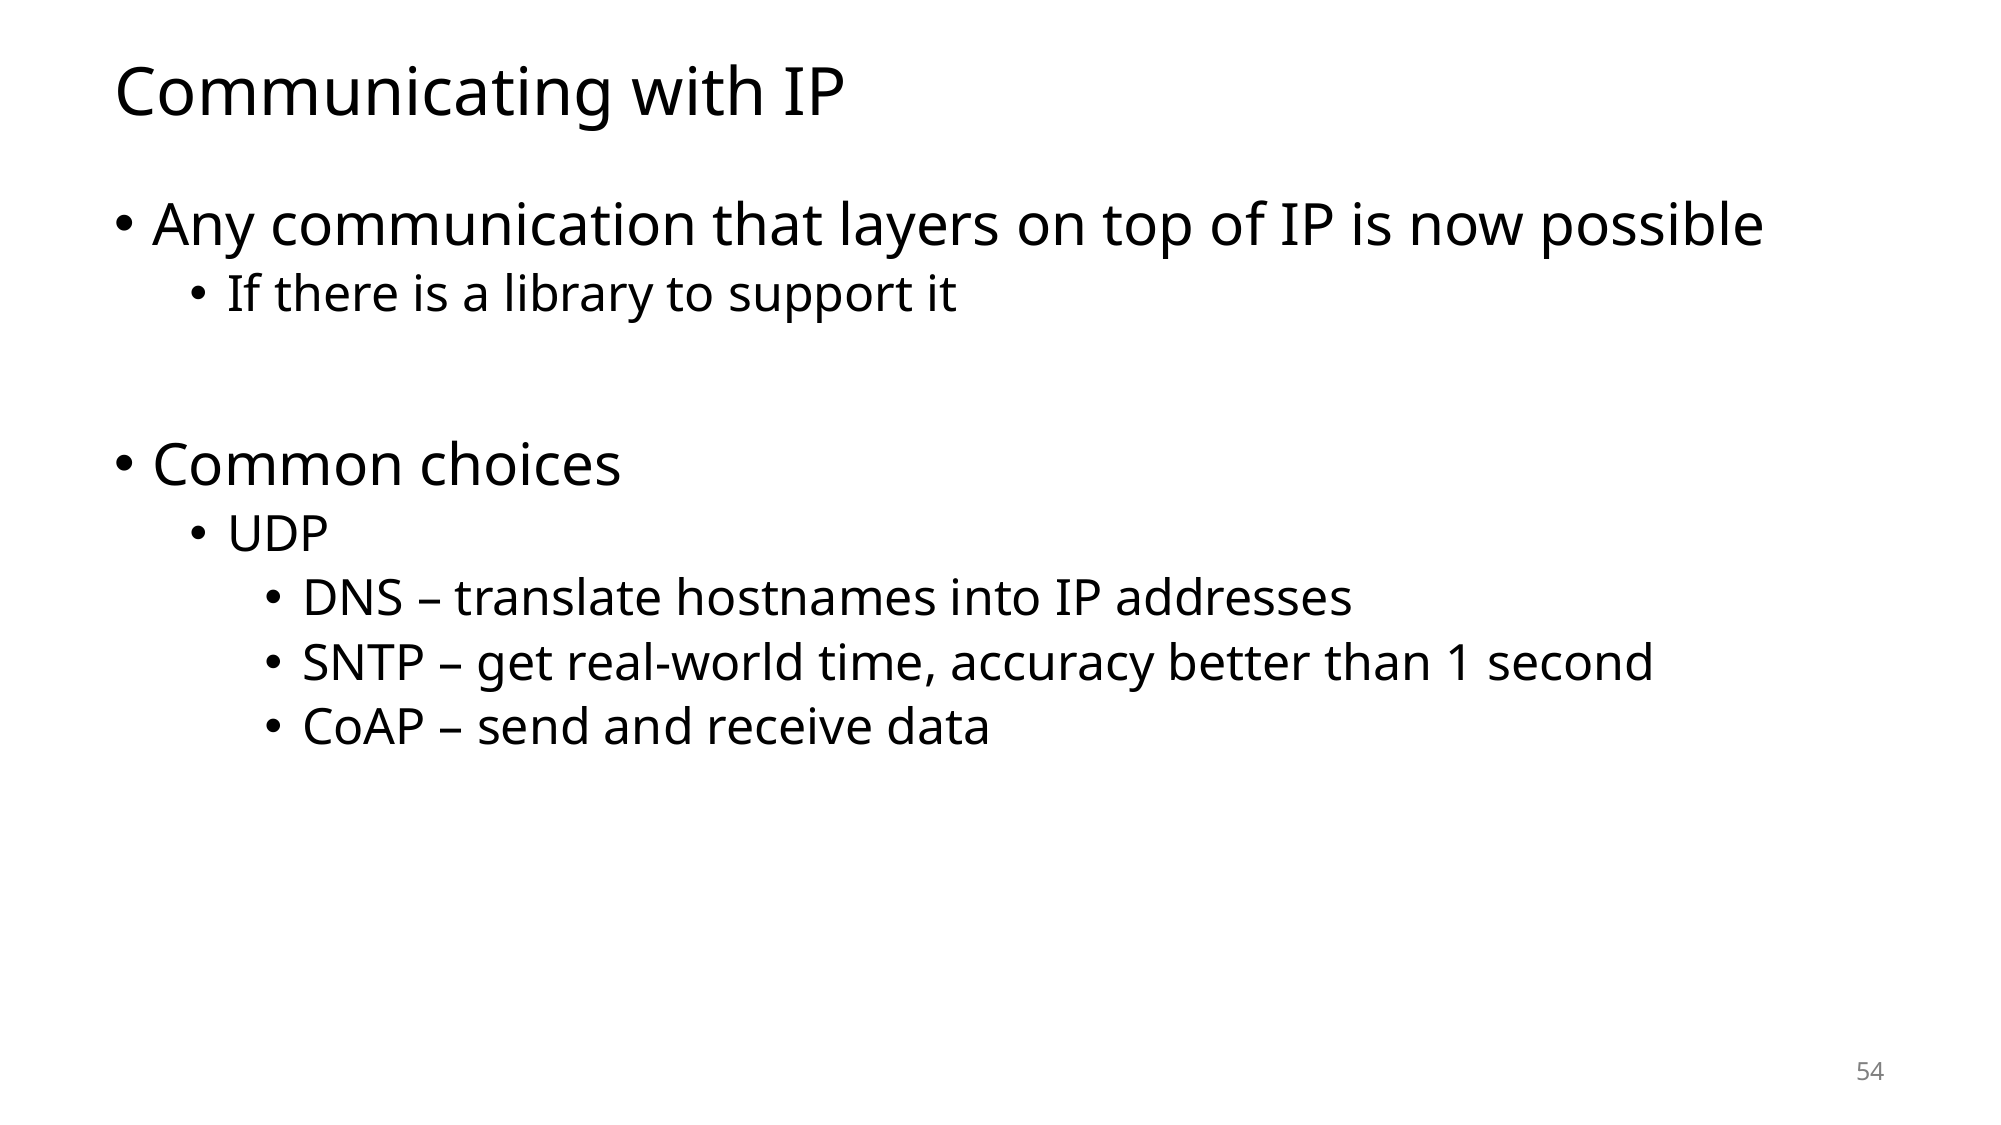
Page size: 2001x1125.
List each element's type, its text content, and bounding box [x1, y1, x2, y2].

list Any communication that layers on top of IP is now possible If there is a library to support it Common choices UDP DNS – translate hostnames into IP addresses SNTP – get real-world time, accuracy better than 1 second CoAP – send and receive data [99, 187, 1900, 1013]
title Communicating with IP [99, 37, 1900, 150]
slide_number 54 [1749, 1042, 1900, 1103]
